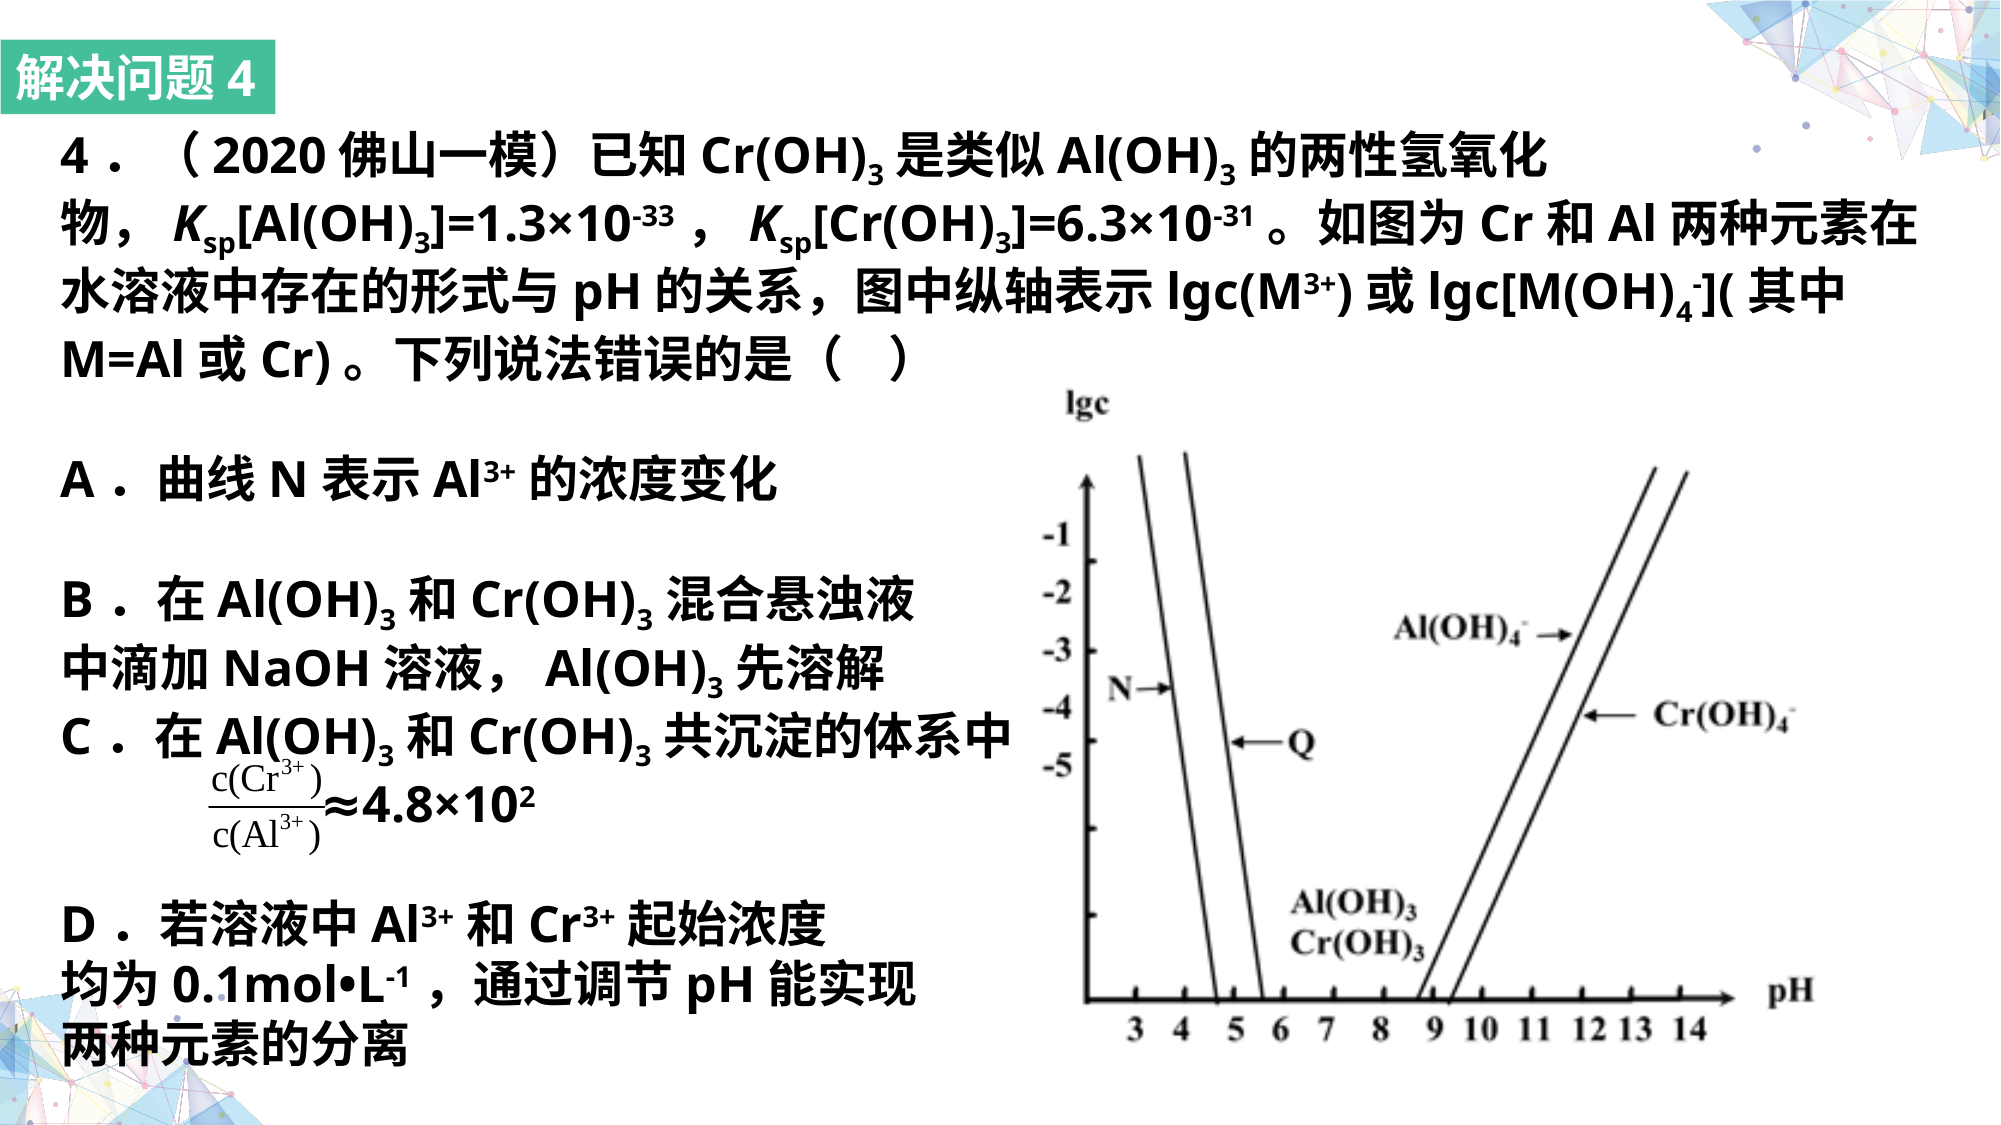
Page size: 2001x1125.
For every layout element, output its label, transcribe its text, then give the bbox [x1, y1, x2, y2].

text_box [202, 747, 332, 863]
picture [0, 986, 268, 1125]
picture [1014, 372, 1921, 1060]
text_box 4．（2020佛山一模）已知Cr(OH)3是类似Al(OH)3的两性氢氧化物，Ksp[Al(OH)3]=1.3×10-33，Ksp[Cr(OH)3]=6.3×10-31。如图为Cr和Al两种元素在水溶液中存在的形式与pH的关系，图中纵轴表示lgc(M3+)或lgc[M(OH)4-](其中M=Al或Cr)。下列说法错误的是（ ） A．曲线N表示Al3+的浓度变化 B．在Al(OH)3和Cr(OH)3混合悬浊液 中滴加NaOH溶液，Al(OH)3先溶解 C．在Al(OH)3和Cr(OH)3共沉淀的体系中 ≈4.8×102 D．若溶液中Al3+和Cr3+起始浓度 均为0.1mol•L-1，通过调节pH能实现 两种元素的分离 [45, 115, 1945, 1080]
text_box 解决问题4 [0, 39, 276, 115]
picture [1706, 0, 2000, 161]
